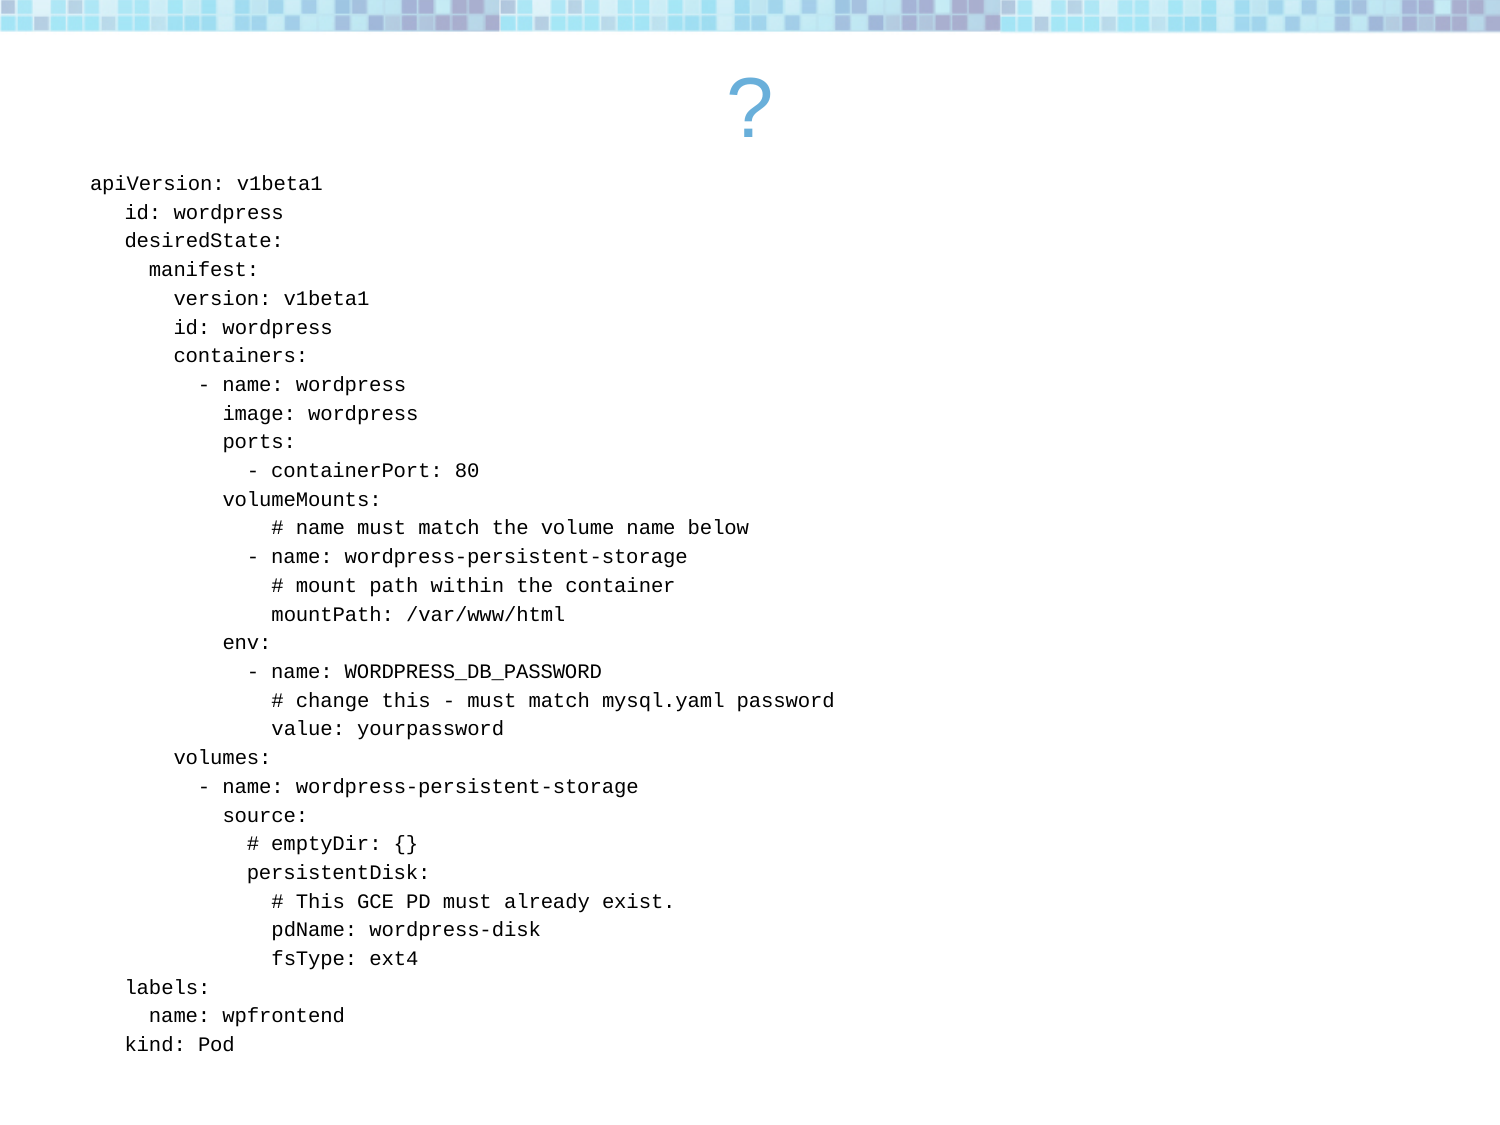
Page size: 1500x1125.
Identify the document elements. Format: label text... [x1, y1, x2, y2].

list apiVersion: v1beta1 id: wordpress desiredState: manifest: version: v1beta1 id: wordpress containers: - name: wordpress image: wordpress ports: - containerPort: 80 volumeMounts: # name must match the volume name below - name: wordpress-persistent-storage # mount path within the container mountPath: /var/www/html env: - name: WORDPRESS_DB_PASSWORD # change this - must match mysql.yaml password value: yourpassword volumes: - name: wordpress-persistent-storage source: # emptyDir: {} persistentDisk: # This GCE PD must already exist. pdName: wordpress-disk fsType: ext4 labels: name: wpfrontend kind: Pod [75, 162, 1425, 1100]
picture [0, 0, 1500, 48]
title ? [75, 45, 1425, 162]
